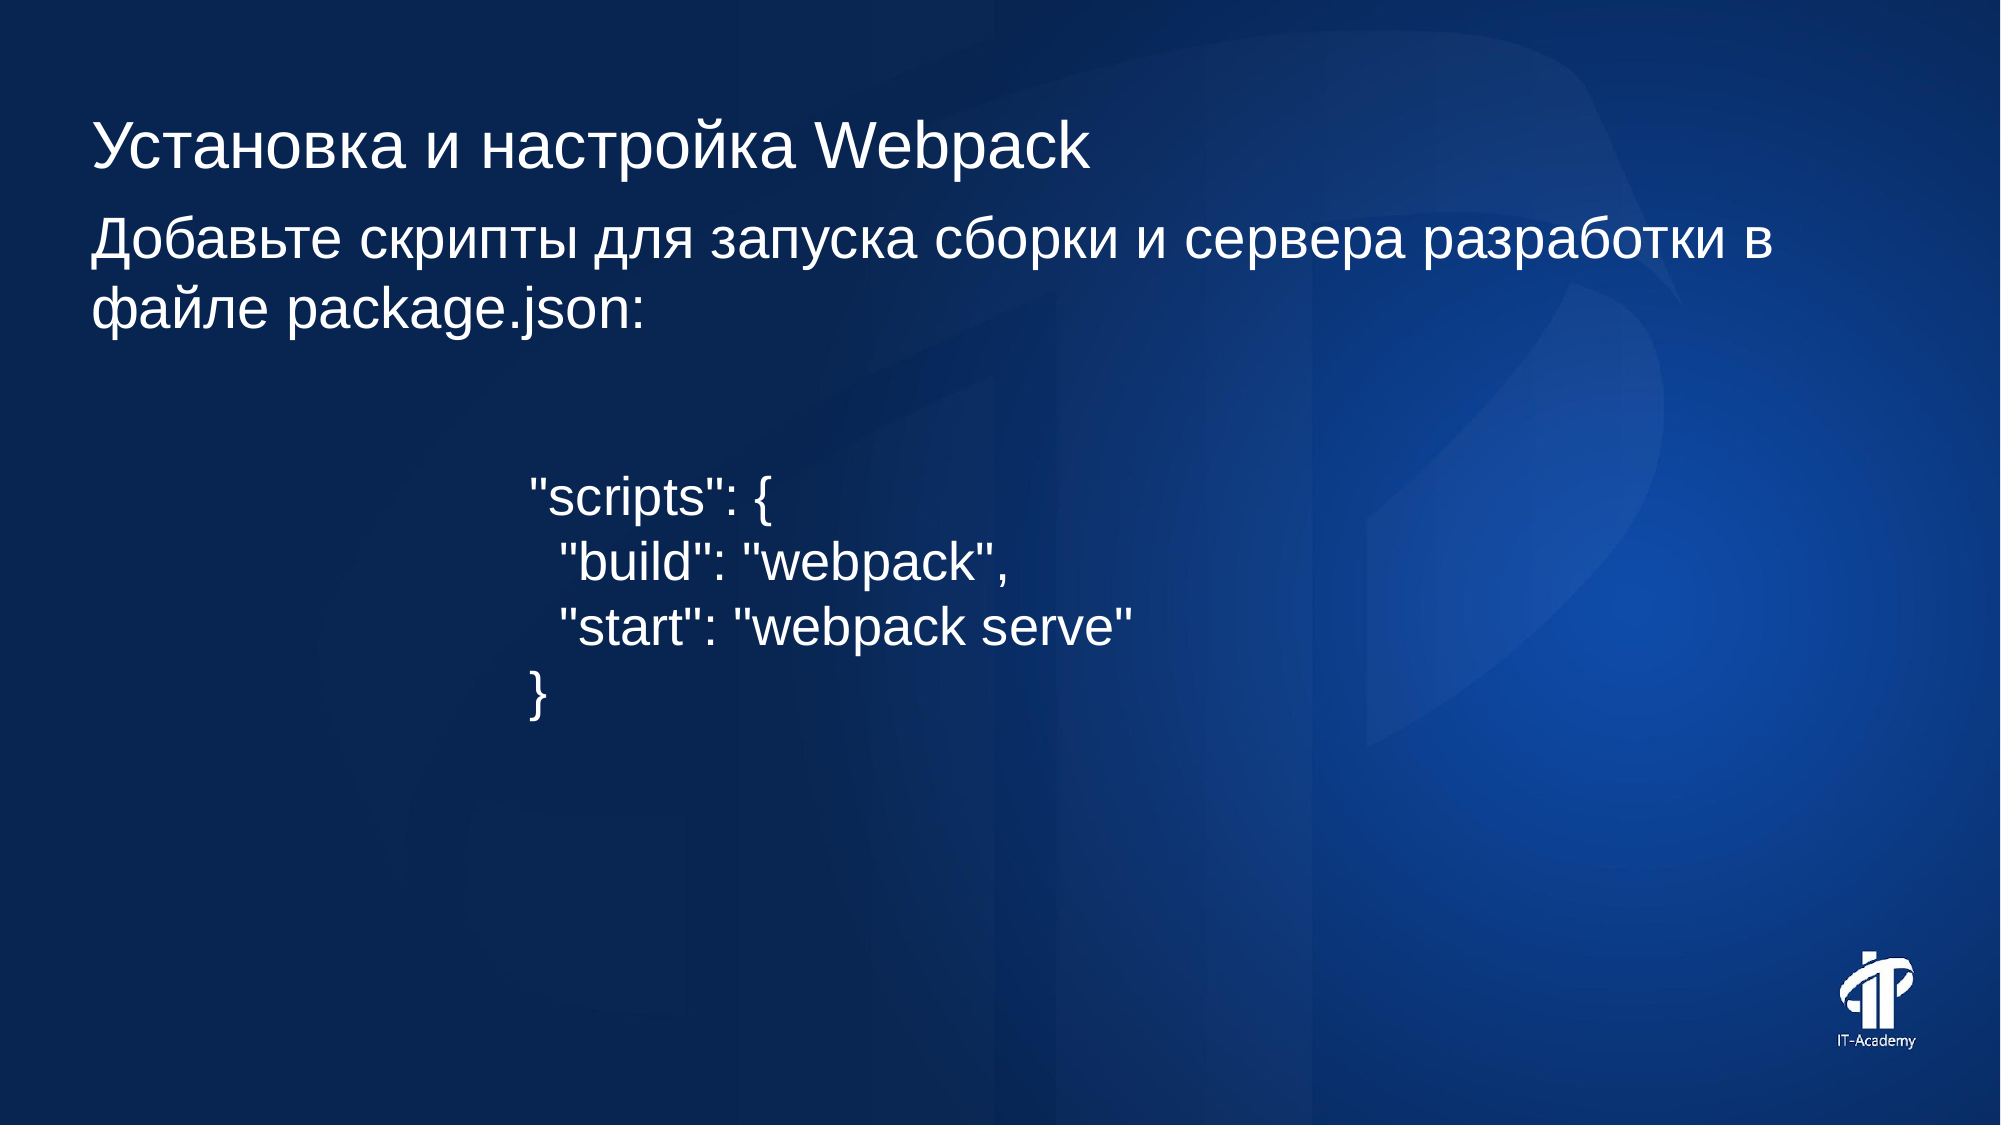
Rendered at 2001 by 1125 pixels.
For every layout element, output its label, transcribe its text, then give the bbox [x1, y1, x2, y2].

text_box "scripts": { "build": "webpack", "start": "webpack serve" } [514, 446, 1377, 802]
text_box Установка и настройка Webpack [76, 74, 1499, 185]
text_box Добавьте скрипты для запуска сборки и сервера разработки в файле package.json: [76, 185, 1853, 356]
picture [0, 0, 2001, 1125]
